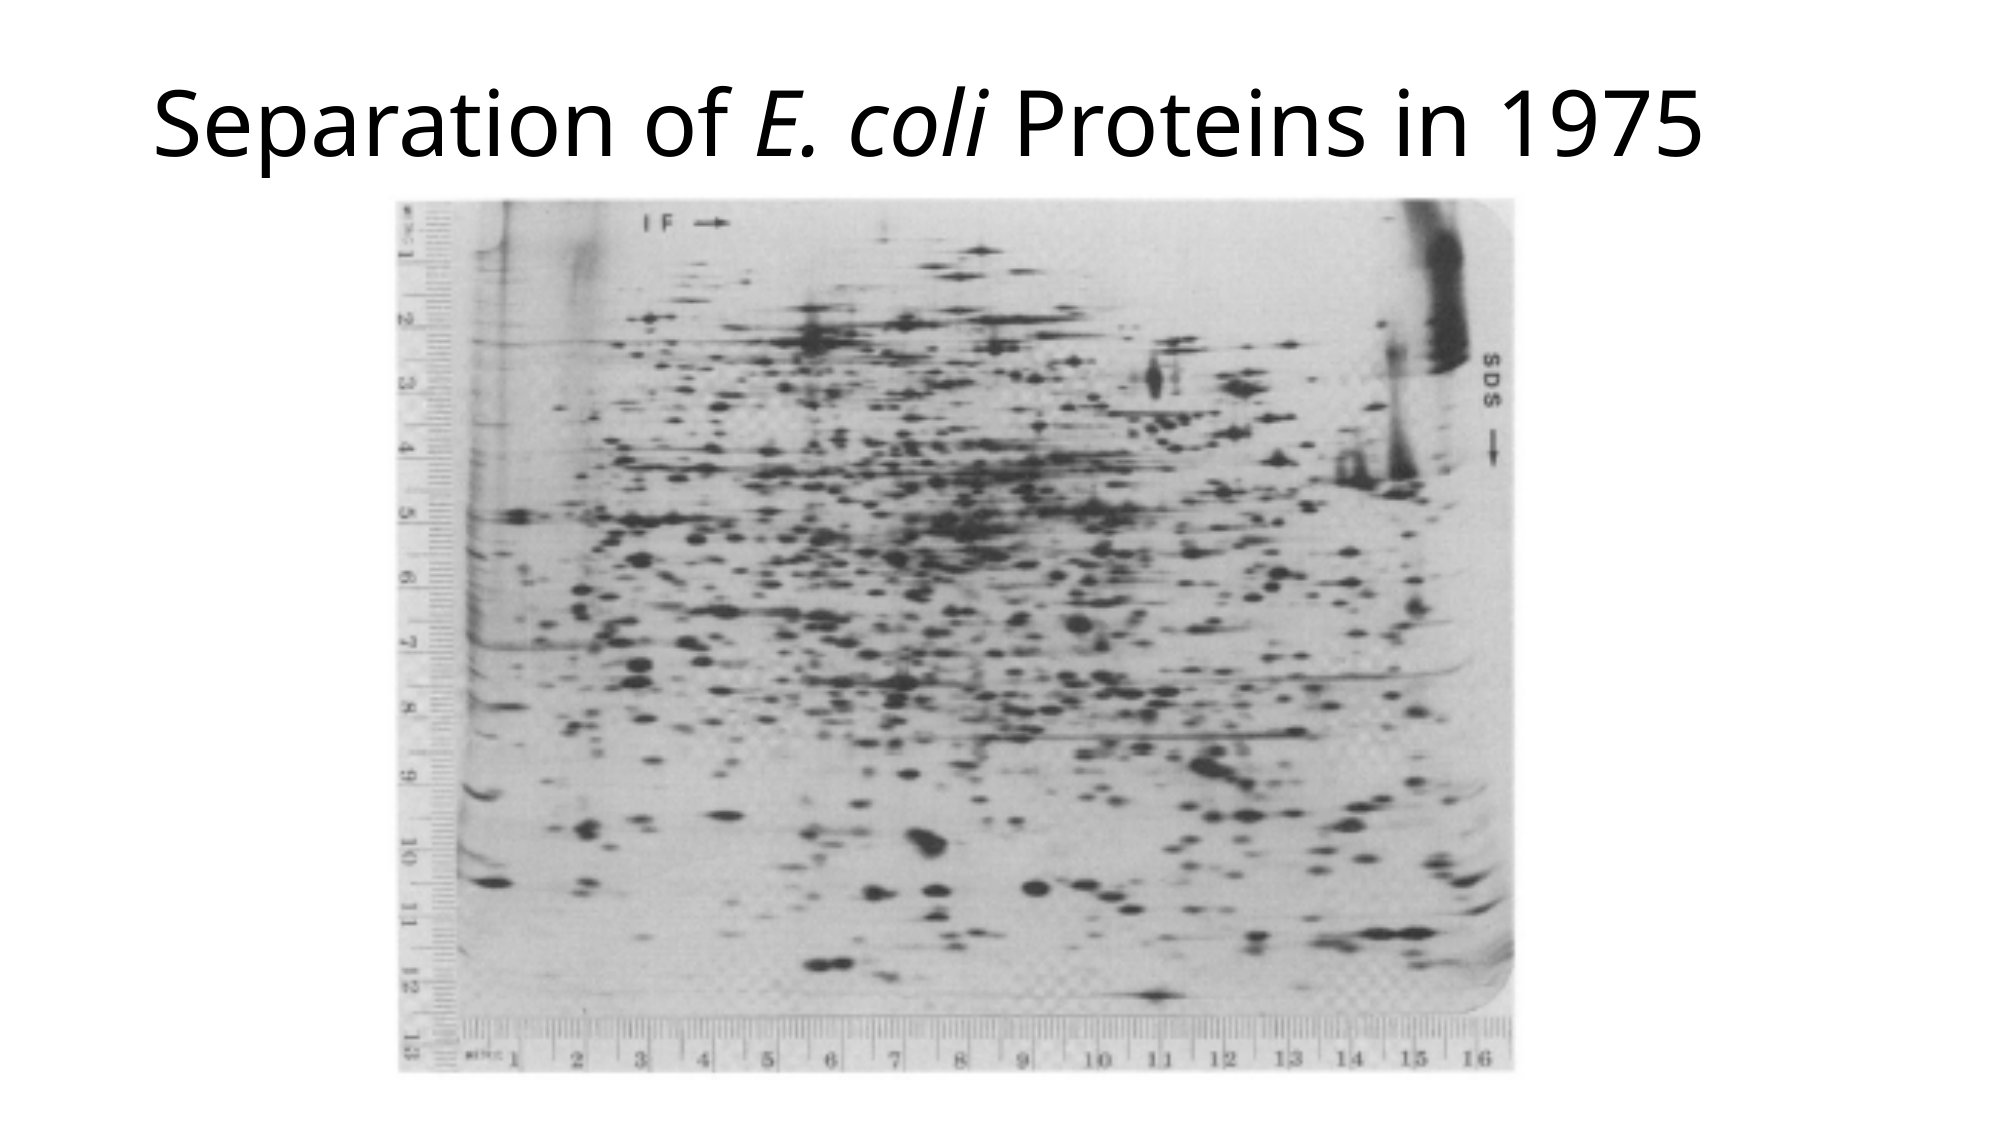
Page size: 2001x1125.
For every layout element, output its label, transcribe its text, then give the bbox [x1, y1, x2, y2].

title Separation of E. coli Proteins in 1975 [137, 17, 1863, 236]
picture [387, 187, 1525, 1080]
